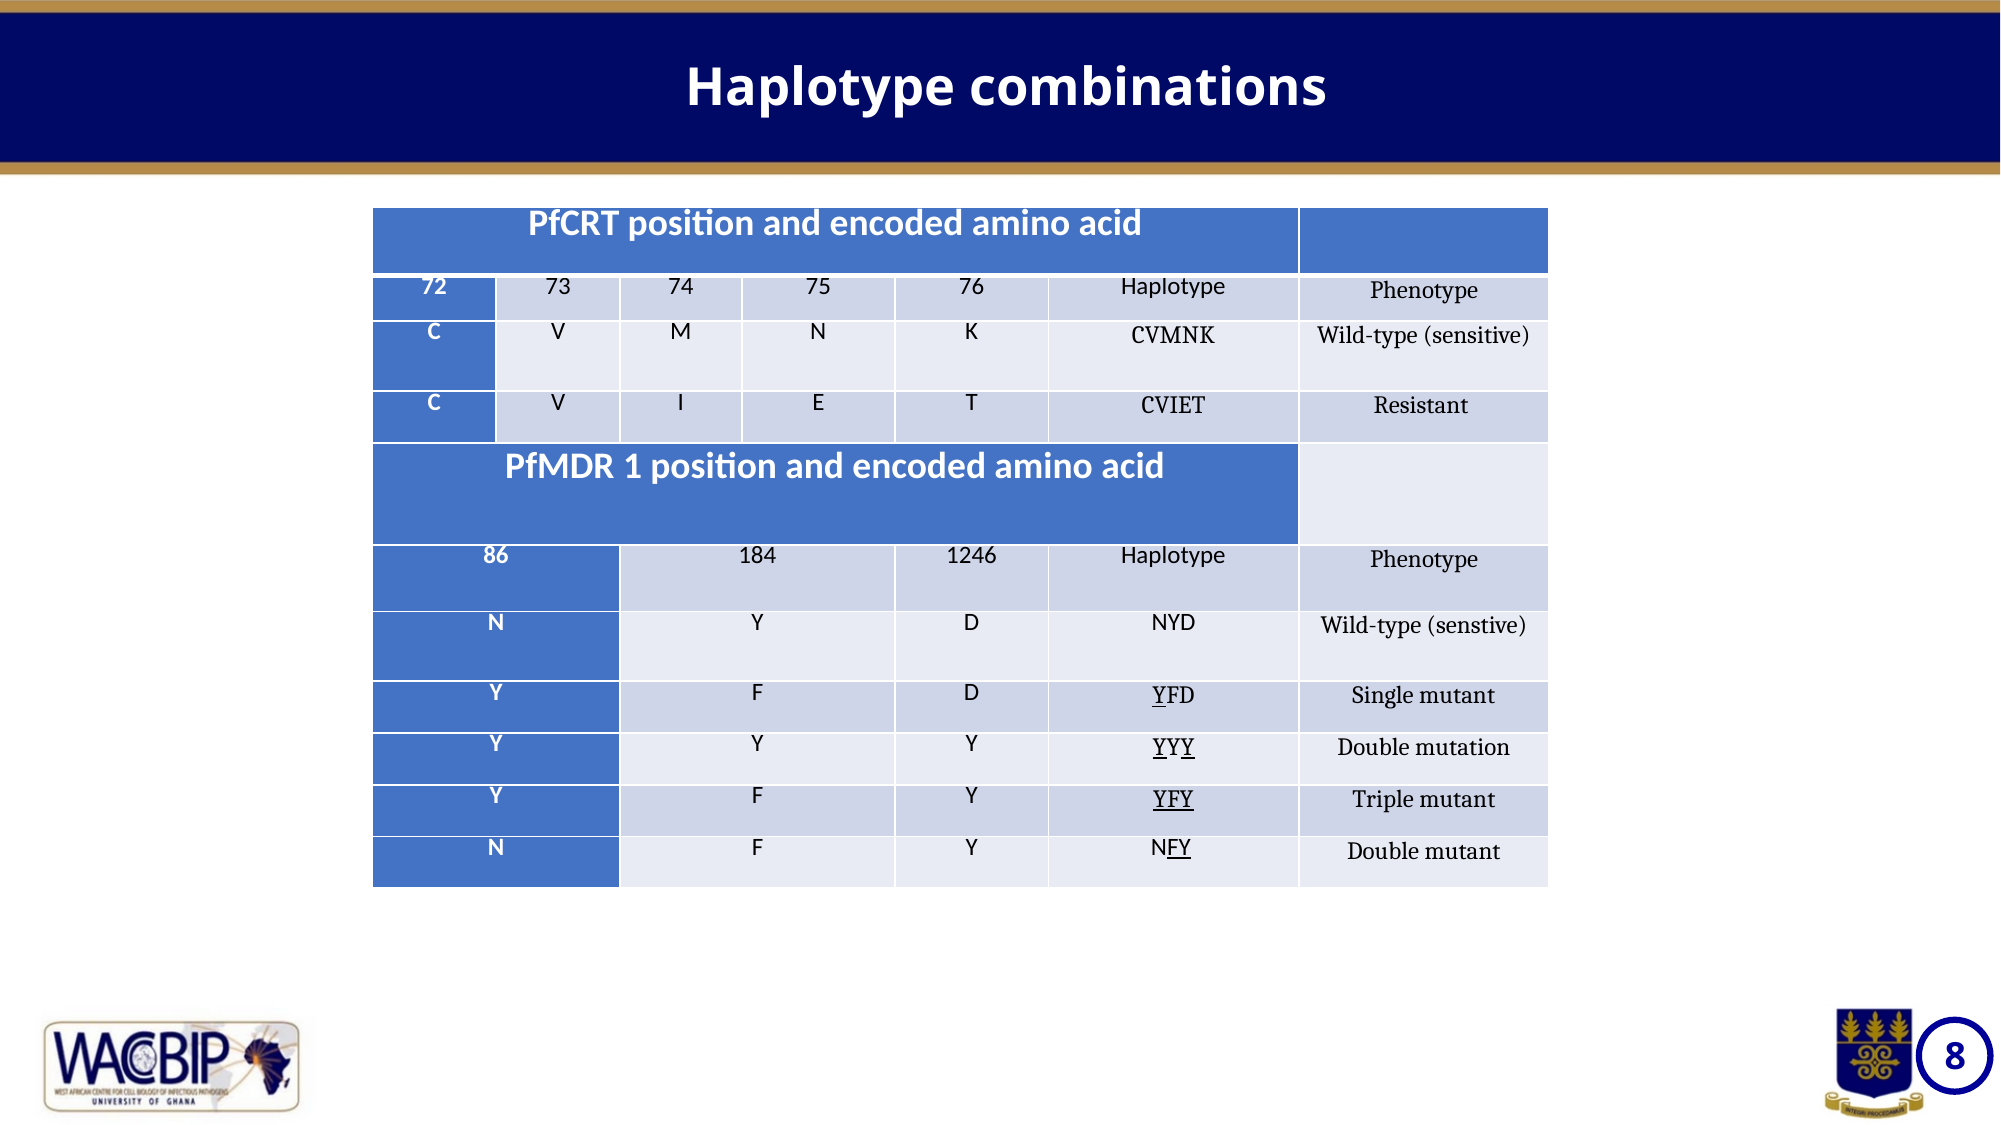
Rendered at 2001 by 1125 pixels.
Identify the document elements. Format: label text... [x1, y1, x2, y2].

table_cell CVIET [1049, 392, 1298, 442]
table_cell C [373, 392, 495, 442]
table_cell Y [373, 682, 619, 732]
table_cell M [621, 322, 741, 390]
table_cell K [896, 322, 1048, 390]
table_cell D [896, 612, 1048, 680]
table_cell N [373, 612, 619, 680]
table_cell Wild-type (sensitive) [1300, 322, 1548, 390]
picture [0, 0, 2001, 1125]
table_cell 75 [743, 278, 894, 320]
table_cell Y [896, 734, 1048, 784]
table_cell 184 [621, 546, 894, 611]
table_cell NFY [1049, 837, 1298, 887]
table_cell Triple mutant [1300, 786, 1548, 836]
table_cell Y [373, 786, 619, 836]
table_cell 76 [896, 278, 1048, 320]
table_cell 86 [373, 546, 619, 611]
table_cell Double mutation [1300, 734, 1548, 784]
table_cell F [621, 682, 894, 732]
table_cell YFY [1049, 786, 1298, 836]
table_cell N [373, 837, 619, 887]
table_cell YFD [1049, 682, 1298, 732]
table_cell Phenotype [1300, 546, 1548, 611]
table_cell V [497, 392, 619, 442]
table_cell [1300, 444, 1548, 544]
table_cell 73 [497, 278, 619, 320]
table_cell PfMDR 1 position and encoded amino acid [373, 444, 1298, 544]
table_header [1300, 208, 1548, 273]
table_cell F [621, 837, 894, 887]
table_cell Single mutant [1300, 682, 1548, 732]
table_cell Y [896, 786, 1048, 836]
table_cell Y [896, 837, 1048, 887]
table_cell Double mutant [1300, 837, 1548, 887]
table_cell E [743, 392, 894, 442]
table_cell Wild-type (senstive) [1300, 612, 1548, 680]
table_cell D [896, 682, 1048, 732]
table_cell Phenotype [1300, 278, 1548, 320]
table_cell NYD [1049, 612, 1298, 680]
table_cell T [896, 392, 1048, 442]
table_cell I [621, 392, 741, 442]
table_header PfCRT position and encoded amino acid [373, 208, 1298, 273]
table_cell Haplotype [1049, 546, 1298, 611]
table_cell 74 [621, 278, 741, 320]
table_cell 72 [373, 278, 495, 320]
table_cell Resistant [1300, 392, 1548, 442]
table_cell F [621, 786, 894, 836]
table_cell N [743, 322, 894, 390]
table_cell Y [621, 612, 894, 680]
table_cell Haplotype [1049, 278, 1298, 320]
table_cell Y [373, 734, 619, 784]
table_cell Y [621, 734, 894, 784]
table_cell 1246 [896, 546, 1048, 611]
table_cell V [497, 322, 619, 390]
table_cell YYY [1049, 734, 1298, 784]
table_cell CVMNK [1049, 322, 1298, 390]
table_cell C [373, 322, 495, 390]
list Haplotype combinations [47, 52, 1966, 125]
